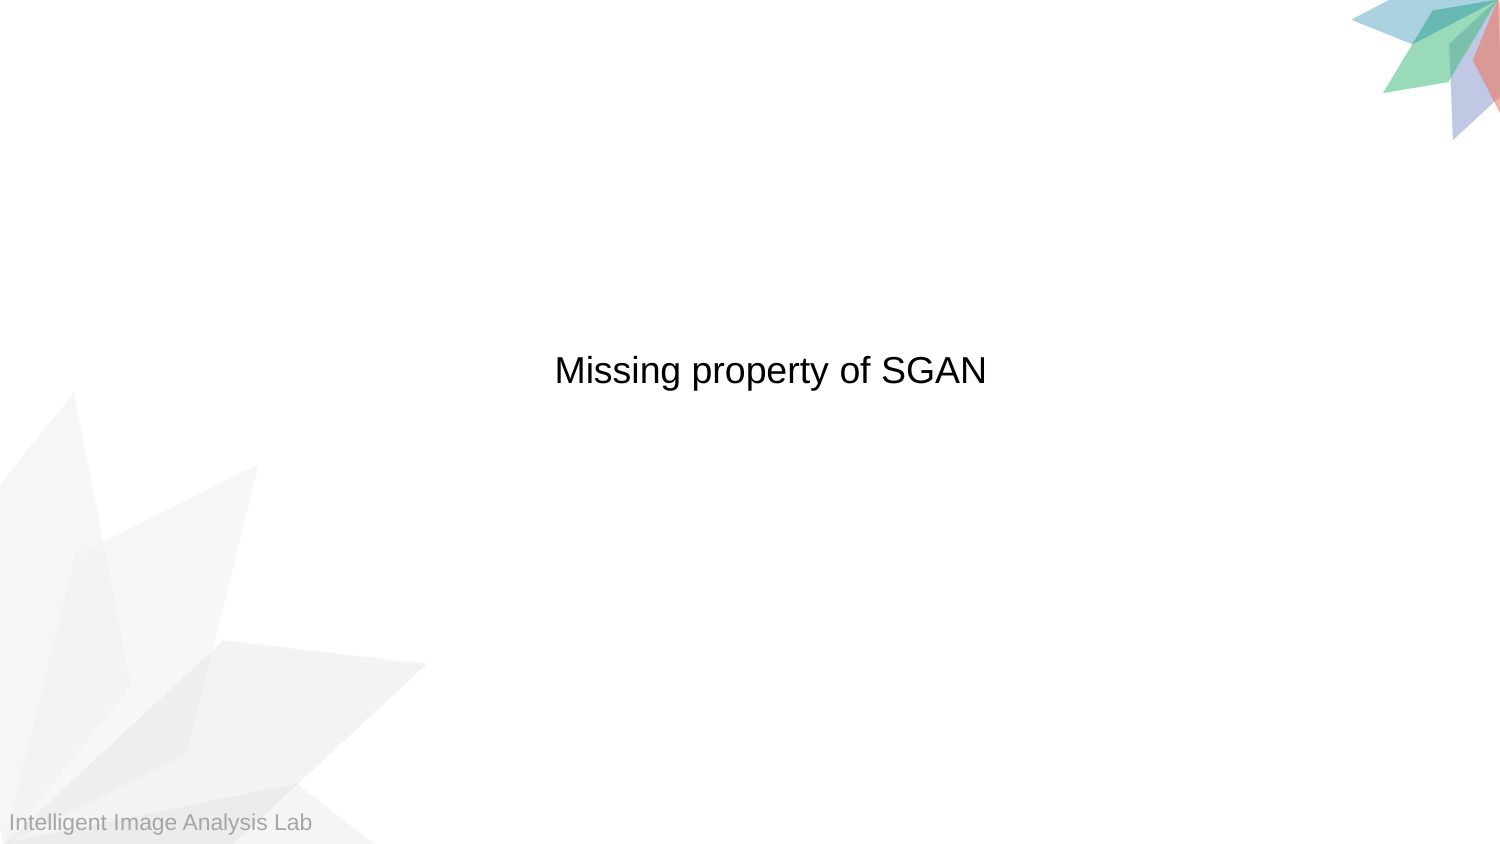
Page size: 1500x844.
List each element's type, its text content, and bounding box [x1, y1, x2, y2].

picture [0, 0, 1500, 844]
text_box Missing property of SGAN [539, 339, 1003, 399]
